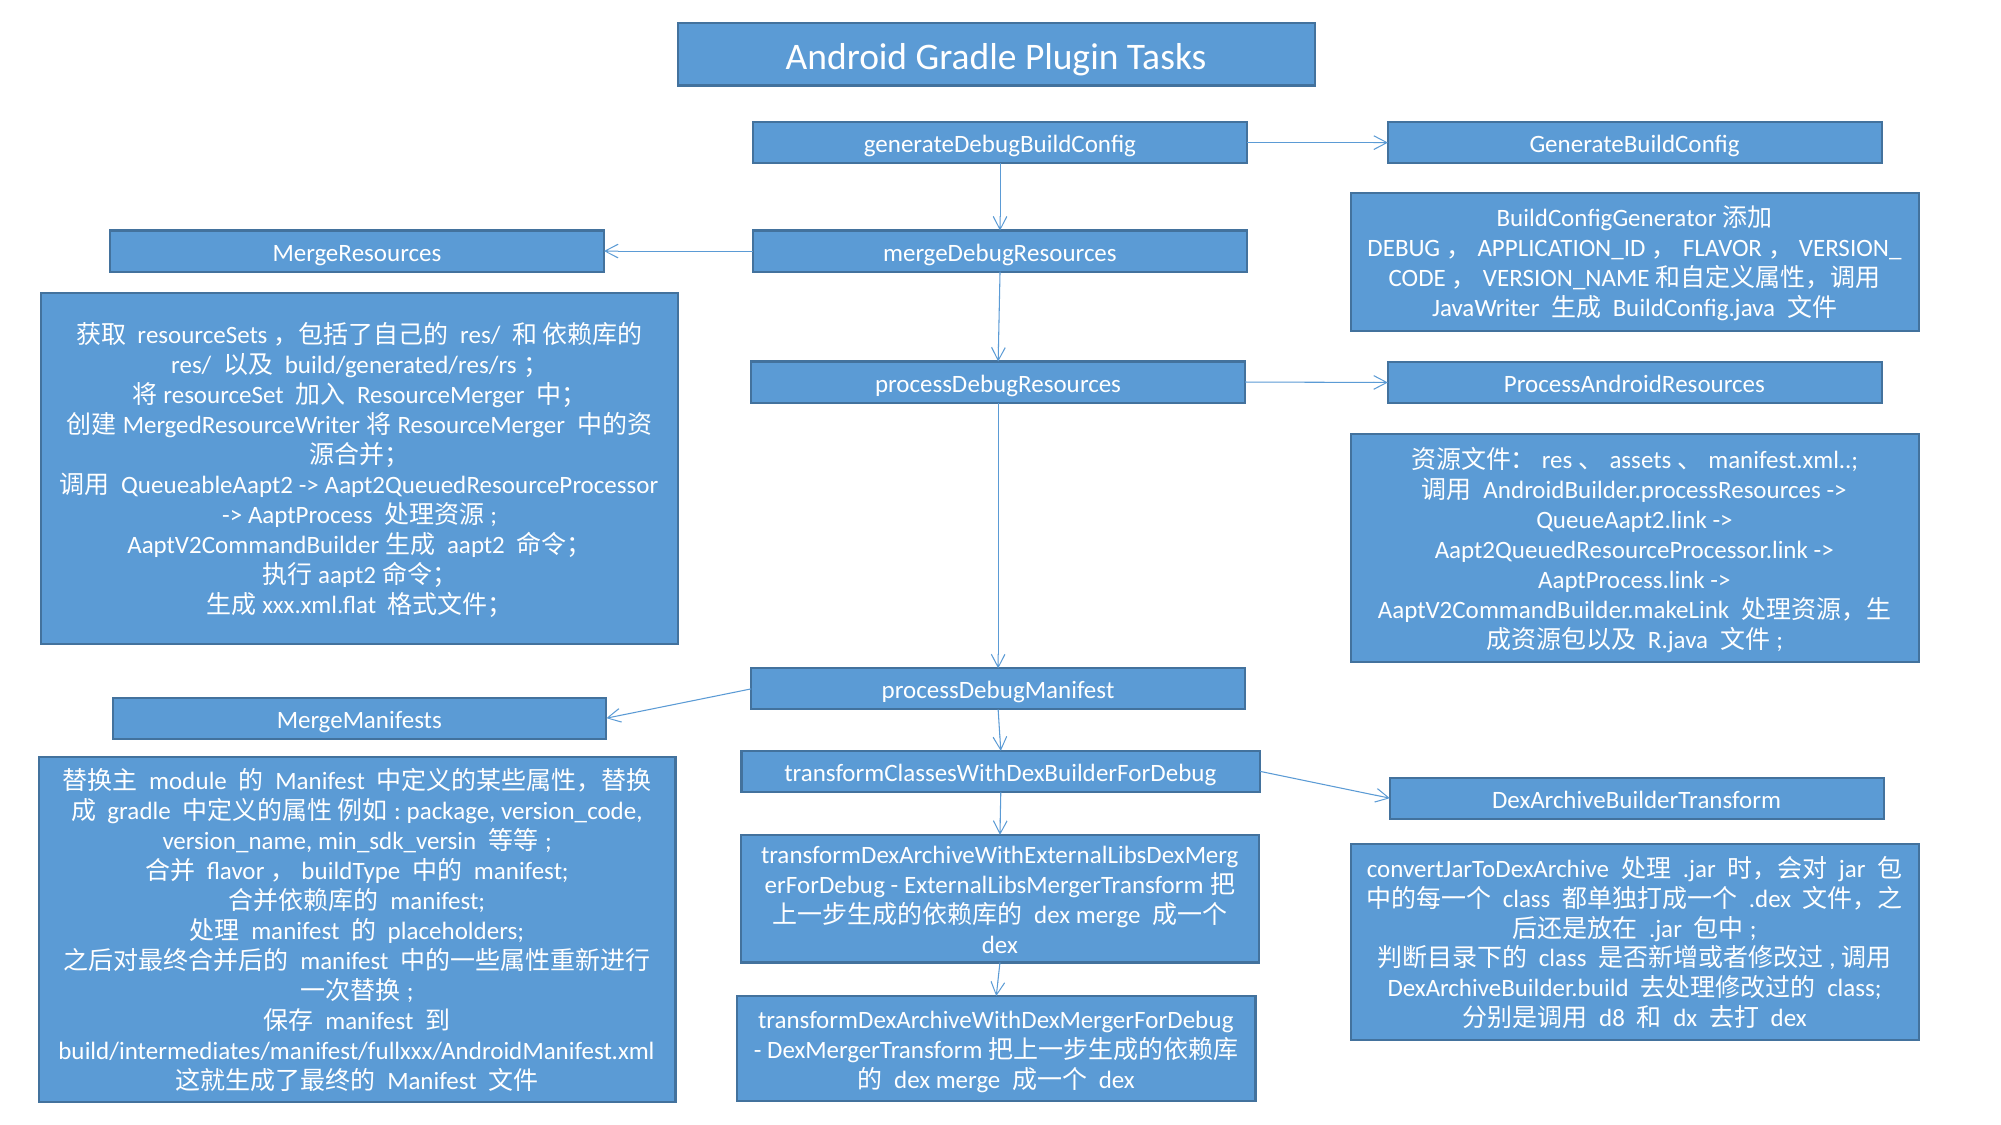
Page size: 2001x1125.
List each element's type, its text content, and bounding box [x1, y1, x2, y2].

text_box processDebugManifest [750, 667, 1246, 710]
text_box generateDebugBuildConfig [752, 121, 1248, 164]
text_box transformDexArchiveWithDexMergerForDebug - DexMergerTransform把上一步生成的依赖库的 dex merge 成一个 dex [736, 995, 1257, 1102]
text_box GenerateBuildConfig [1387, 121, 1883, 164]
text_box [1260, 771, 1390, 799]
text_box 获取 resourceSets，包括了自己的 res/ 和 依赖库的 res/ 以及 build/generated/res/rs； 将resourceSet 加入 ResourceMerger 中； 创建MergedResourceWriter将ResourceMerger 中的资源合并； 调用 QueueableAapt2 -> Aapt2QueuedResourceProcessor -> AaptProcess 处理资源; AaptV2CommandBuilder生成 aapt2 命令； 执行aapt2命令； 生成xxx.xml.flat 格式文件； [40, 292, 679, 645]
text_box transformClassesWithDexBuilderForDebug [740, 750, 1261, 793]
text_box DexArchiveBuilderTransform [1389, 777, 1885, 820]
text_box transformDexArchiveWithExternalLibsDexMergerForDebug - ExternalLibsMergerTransform把上一步生成的依赖库的 dex merge 成一个 dex [740, 834, 1260, 964]
text_box processDebugResources [750, 360, 1246, 404]
text_box 资源文件：res、assets、manifest.xml..; 调用 AndroidBuilder.processResources -> QueueAapt2.link -> Aapt2QueuedResourceProcessor.link -> AaptProcess.link -> AaptV2CommandBuilder.makeLink 处理资源，生成资源包以及 R.java 文件; [1350, 433, 1920, 663]
text_box MergeResources [109, 229, 605, 273]
text_box 替换主 module 的 Manifest 中定义的某些属性，替换成 gradle 中定义的属性 例如: package, version_code, version_name, min_sdk_versin 等等; 合并 flavor，buildType 中的 manifest; 合并依赖库的 manifest; 处理 manifest 的 placeholders; 之后对最终合并后的 manifest 中的一些属性重新进行一次替换; 保存 manifest 到 build/intermediates/manifest/fullxxx/AndroidManifest.xml 这就生成了最终的 Manifest 文件 [38, 756, 677, 1103]
text_box mergeDebugResources [752, 229, 1248, 273]
text_box MergeManifests [112, 697, 607, 740]
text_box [996, 962, 1001, 996]
text_box ProcessAndroidResources [1387, 361, 1883, 404]
text_box Android Gradle Plugin Tasks [677, 22, 1316, 87]
text_box convertJarToDexArchive 处理 .jar 时，会对 jar 包中的每一个 class 都单独打成一个 .dex 文件，之后还是放在 .jar 包中; 判断目录下的 class 是否新增或者修改过,调用 DexArchiveBuilder.build 去处理修改过的 class; 分别是调用 d8 和 dx 去打 dex [1350, 843, 1920, 1041]
text_box BuildConfigGenerator添加 DEBUG，APPLICATION_ID，FLAVOR，VERSION_CODE，VERSION_NAME和自定义属性，调用 JavaWriter 生成 BuildConfig.java 文件 [1350, 192, 1920, 332]
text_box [606, 688, 752, 719]
